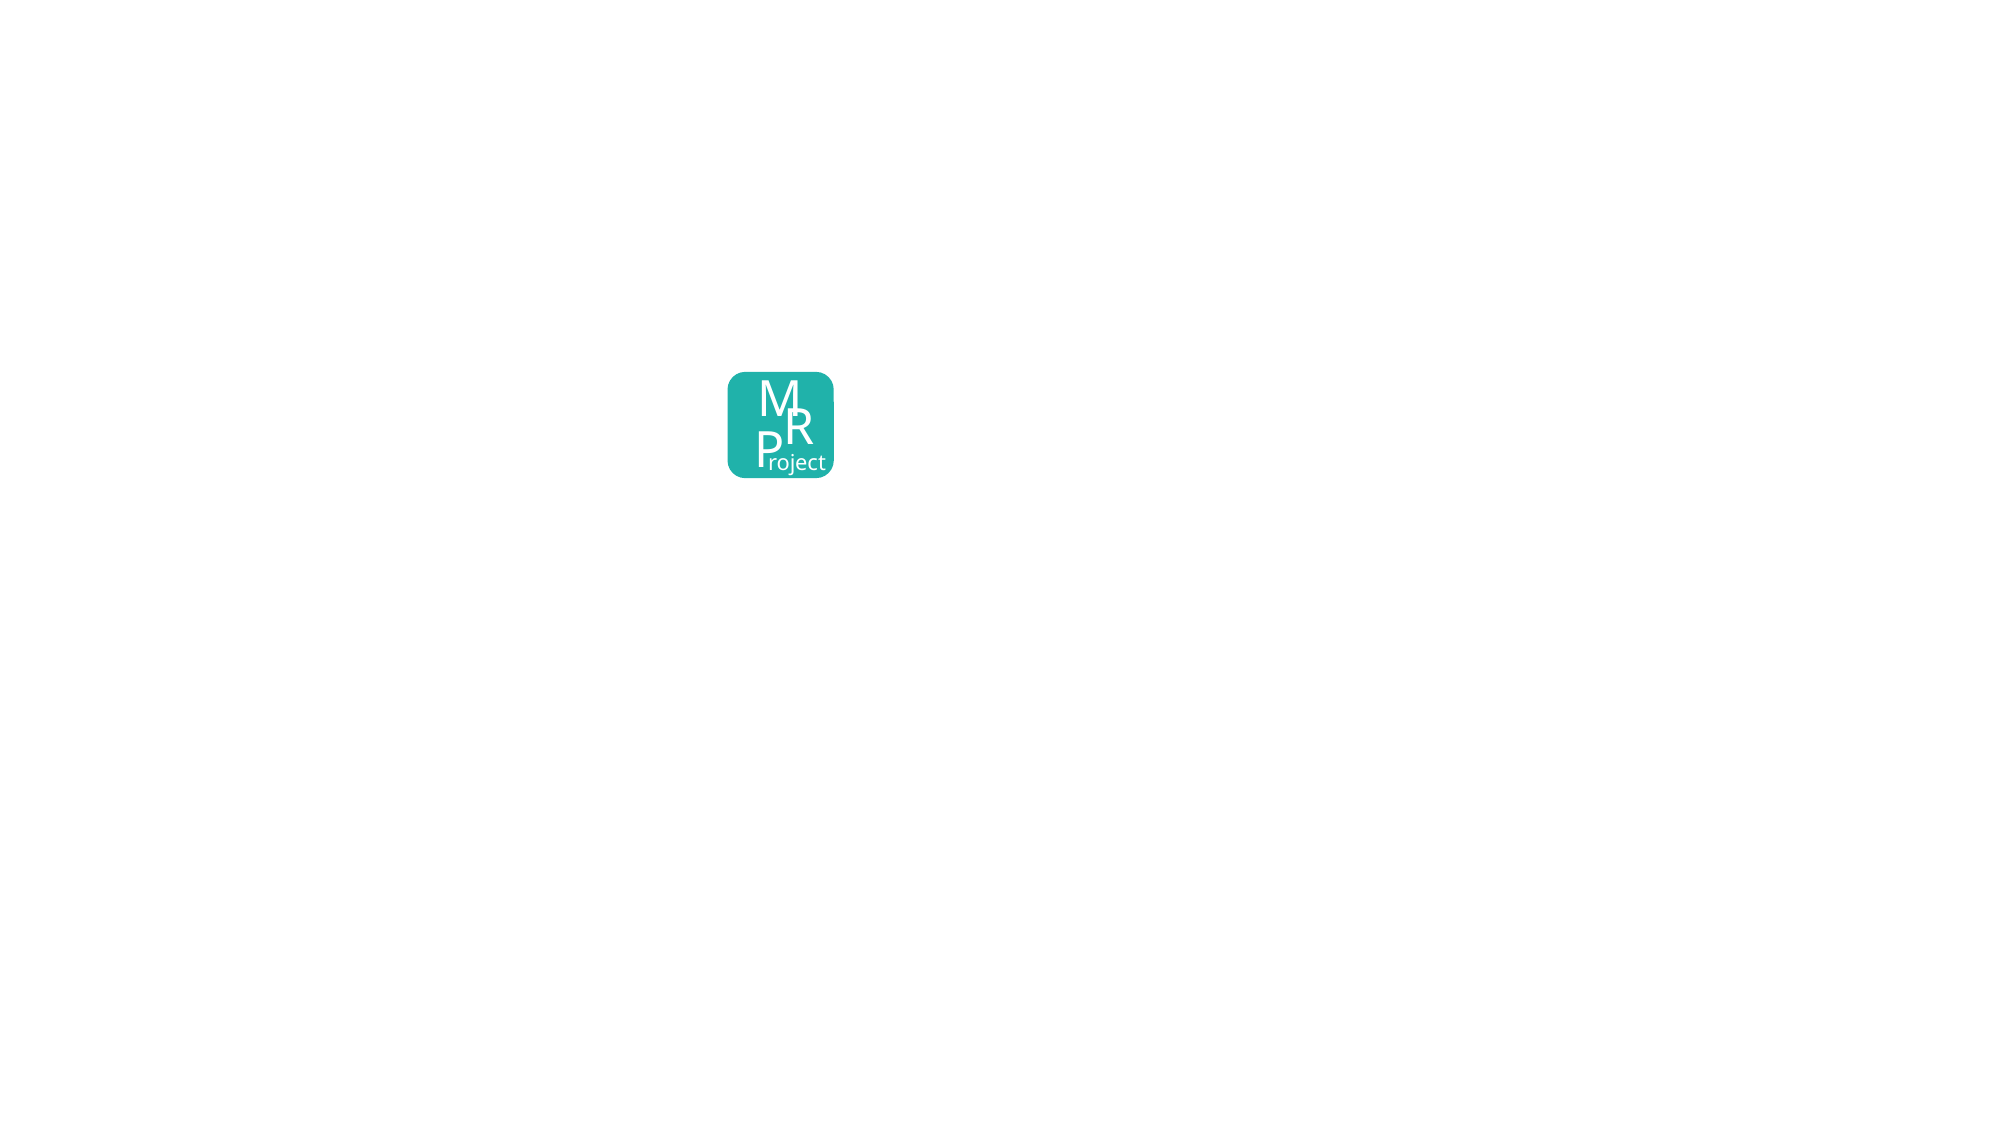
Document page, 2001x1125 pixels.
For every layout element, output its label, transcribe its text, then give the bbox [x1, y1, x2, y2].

text_box [823, 372, 835, 440]
text_box roject [745, 440, 849, 482]
text_box P [739, 410, 788, 486]
text_box [726, 371, 742, 479]
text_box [742, 359, 823, 464]
